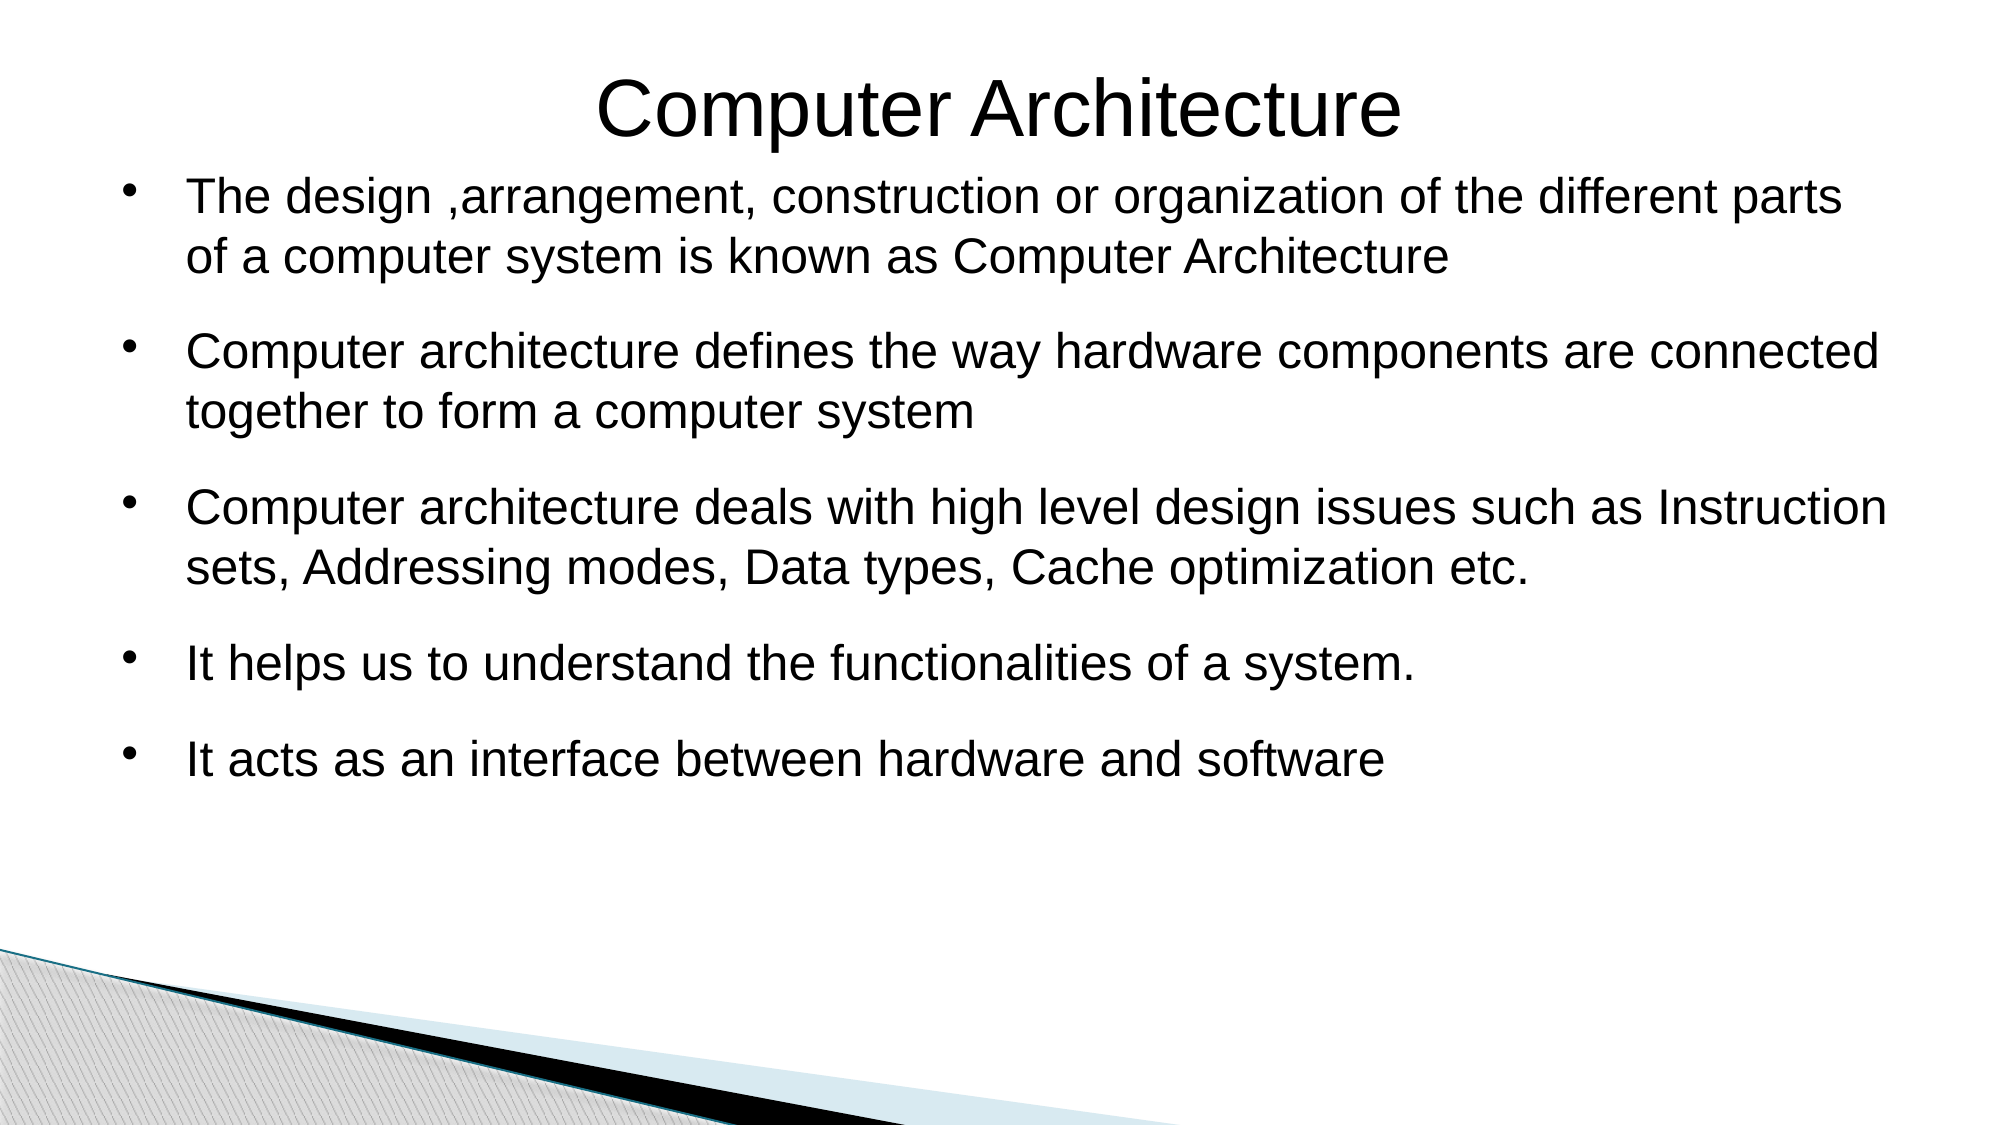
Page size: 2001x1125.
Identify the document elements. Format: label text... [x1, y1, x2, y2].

text_box Computer Architecture [99, 44, 1900, 163]
text_box The design ,arrangement, construction or organization of the different parts of a computer system is known as Computer Architecture Computer architecture defines the way hardware components are connected together to form a computer system Computer architecture deals with high level design issues such as Instruction sets, Addressing modes, Data types, Cache optimization etc. It helps us to understand the functionalities of a system. It acts as an interface between hardware and software [99, 163, 1900, 1016]
